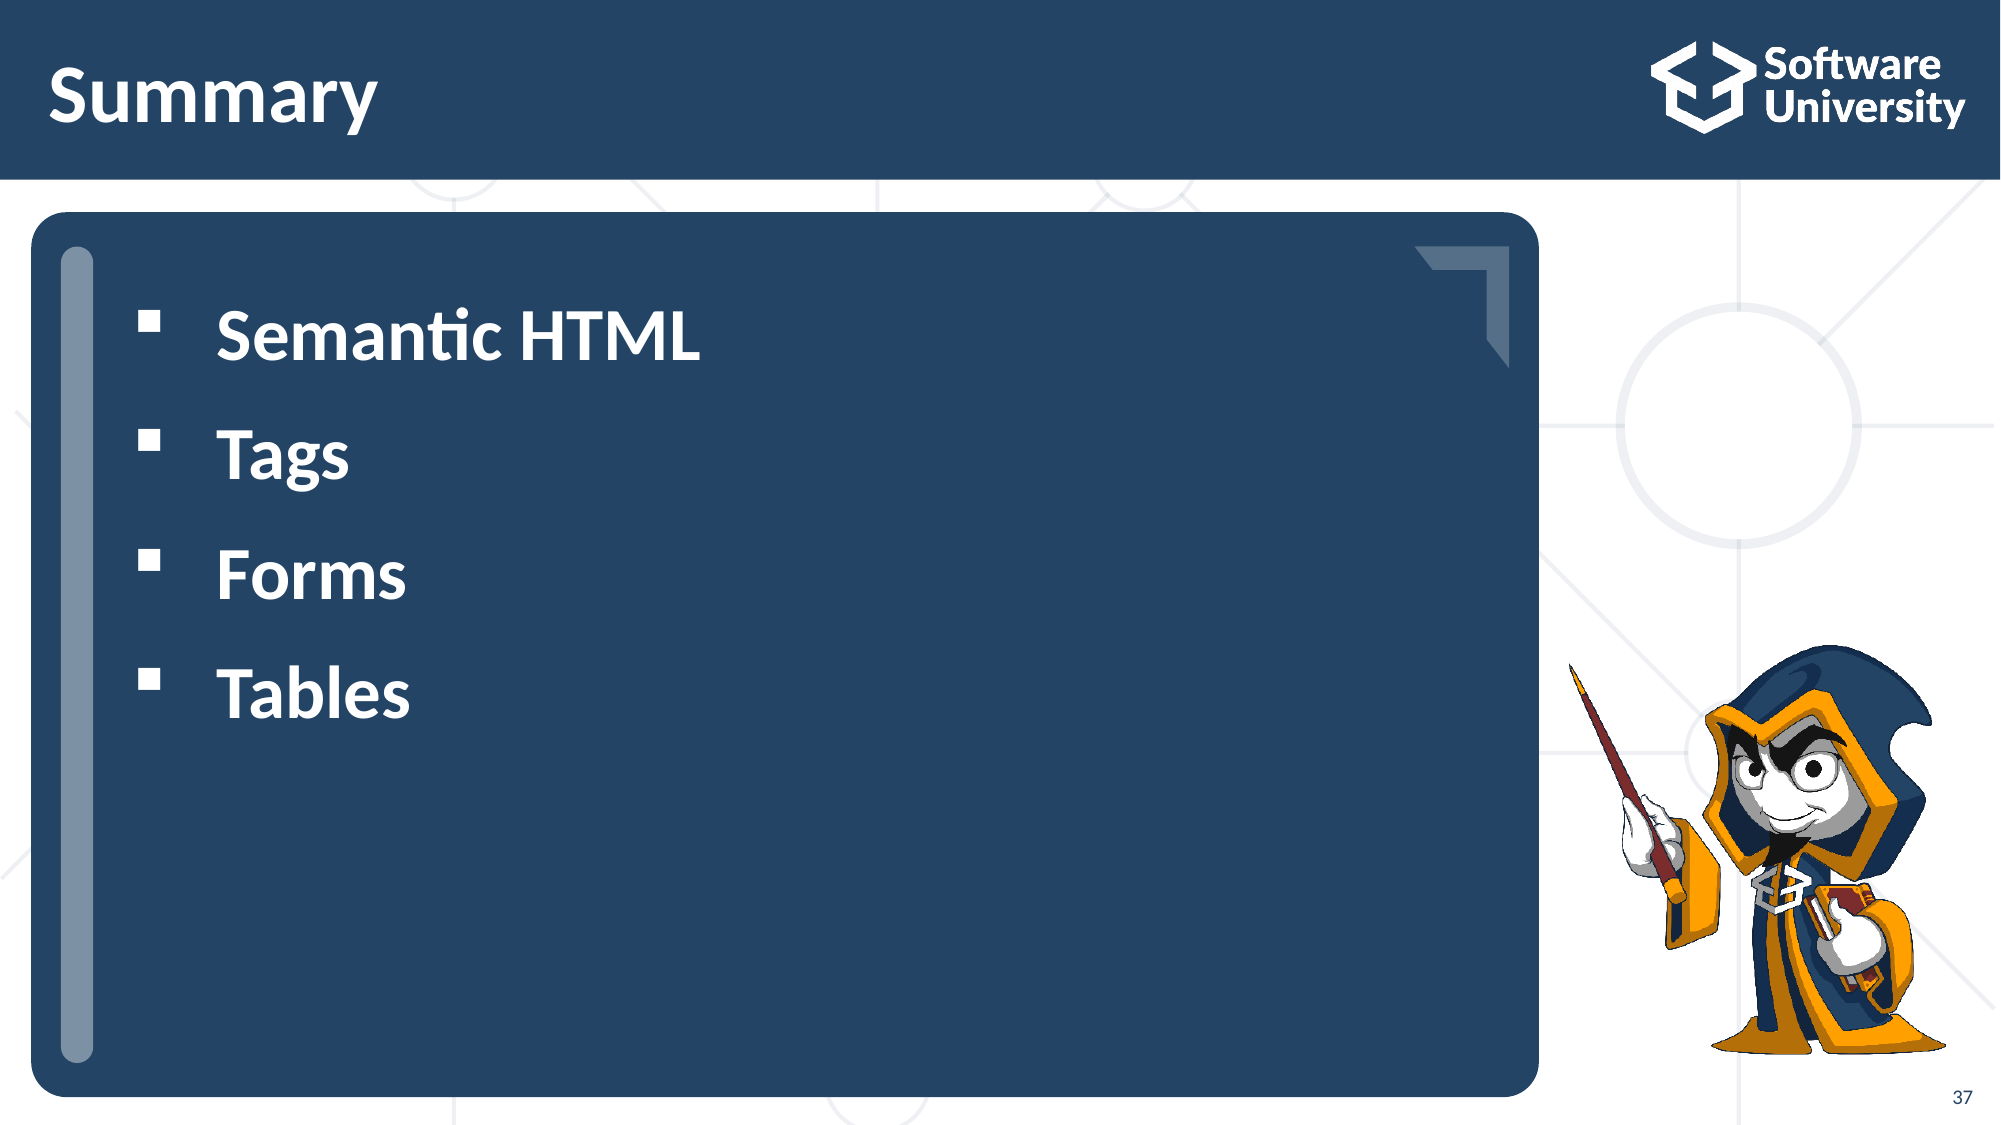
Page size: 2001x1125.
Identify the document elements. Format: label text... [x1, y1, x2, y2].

picture [1566, 643, 1947, 1055]
title Summary [31, 16, 1625, 162]
slide_number 37 [1927, 1067, 1989, 1117]
picture [1651, 41, 1966, 134]
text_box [30, 211, 1540, 1098]
